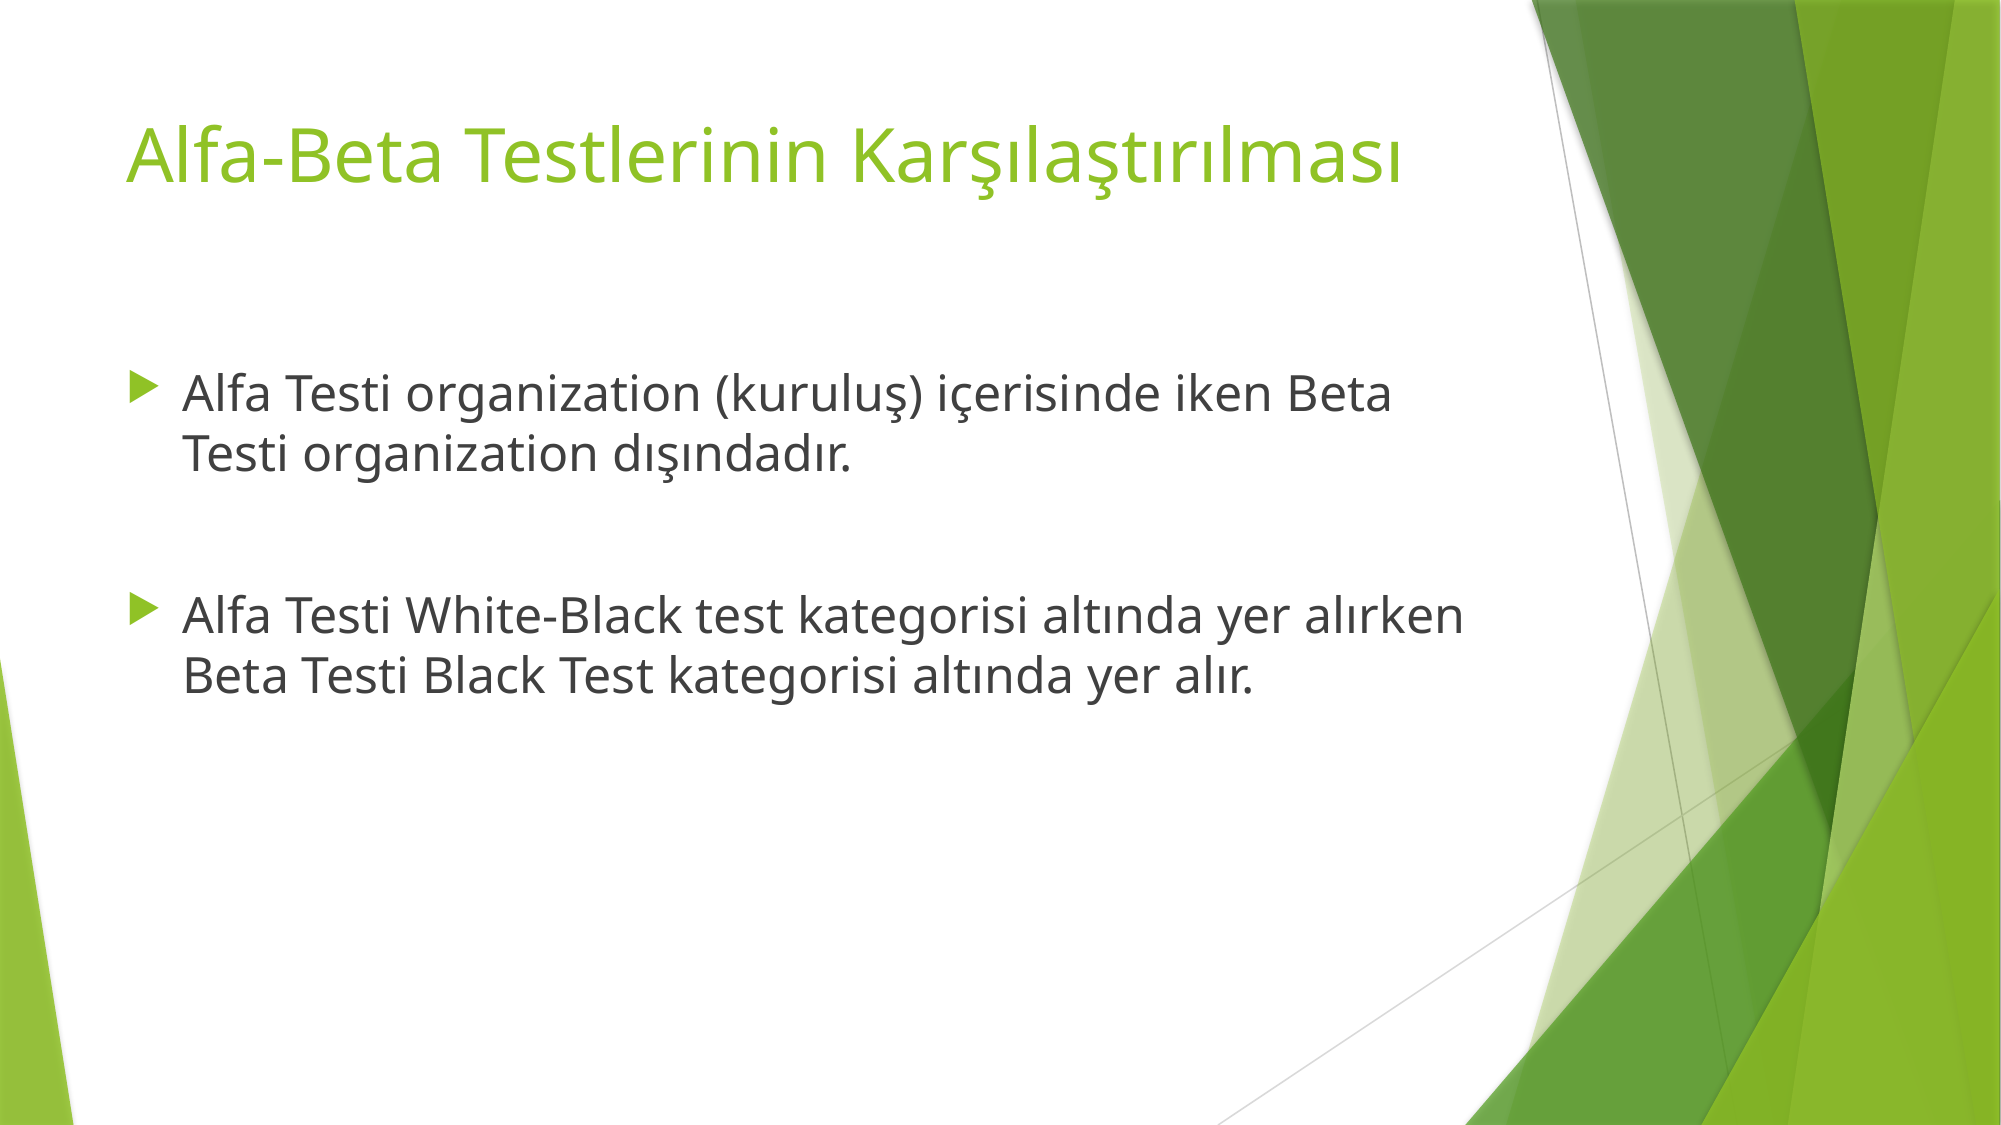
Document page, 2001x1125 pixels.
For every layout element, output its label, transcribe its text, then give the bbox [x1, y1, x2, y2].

title Alfa-Beta Testlerinin Karşılaştırılması [111, 99, 1522, 227]
list Alfa Testi organization (kuruluş) içerisinde iken Beta Testi organization dışındadır. Alfa Testi White-Black test kategorisi altında yer alırken Beta Testi Black Test kategorisi altında yer alır. [111, 354, 1522, 992]
